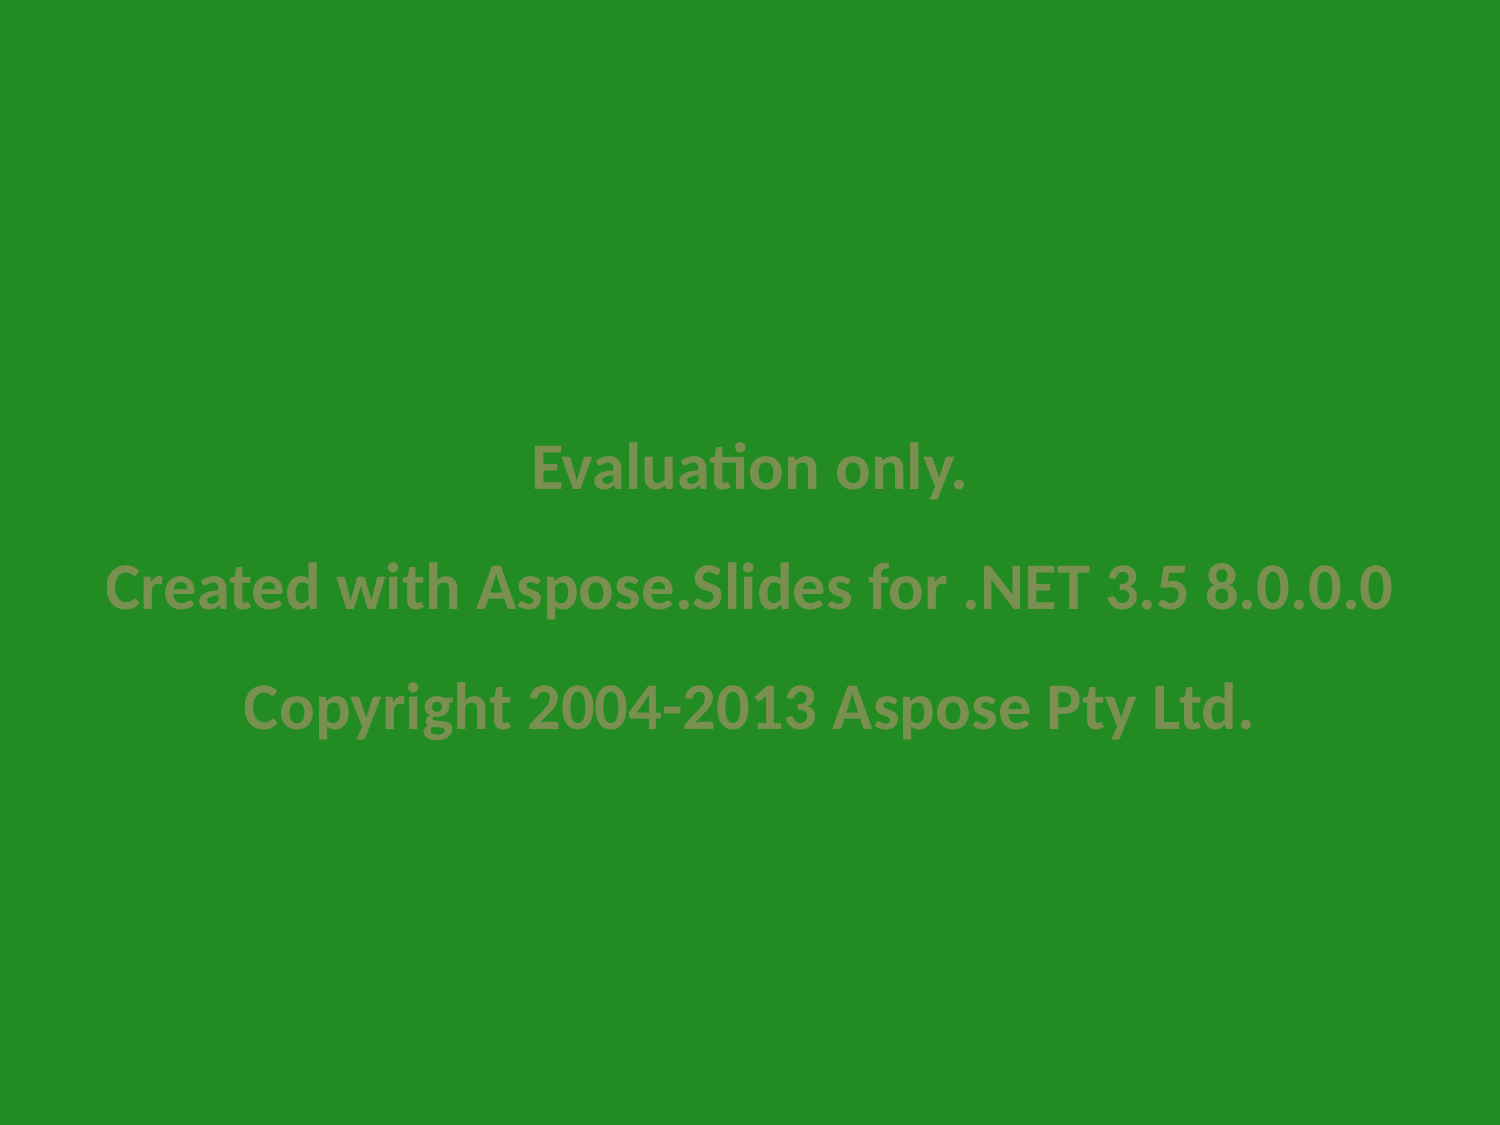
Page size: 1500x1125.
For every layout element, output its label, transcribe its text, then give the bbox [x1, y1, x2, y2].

text_box Evaluation only. Created with Aspose.Slides for .NET 3.5 8.0.0.0 Copyright 2004-2013 Aspose Pty Ltd. [90, 375, 1410, 750]
